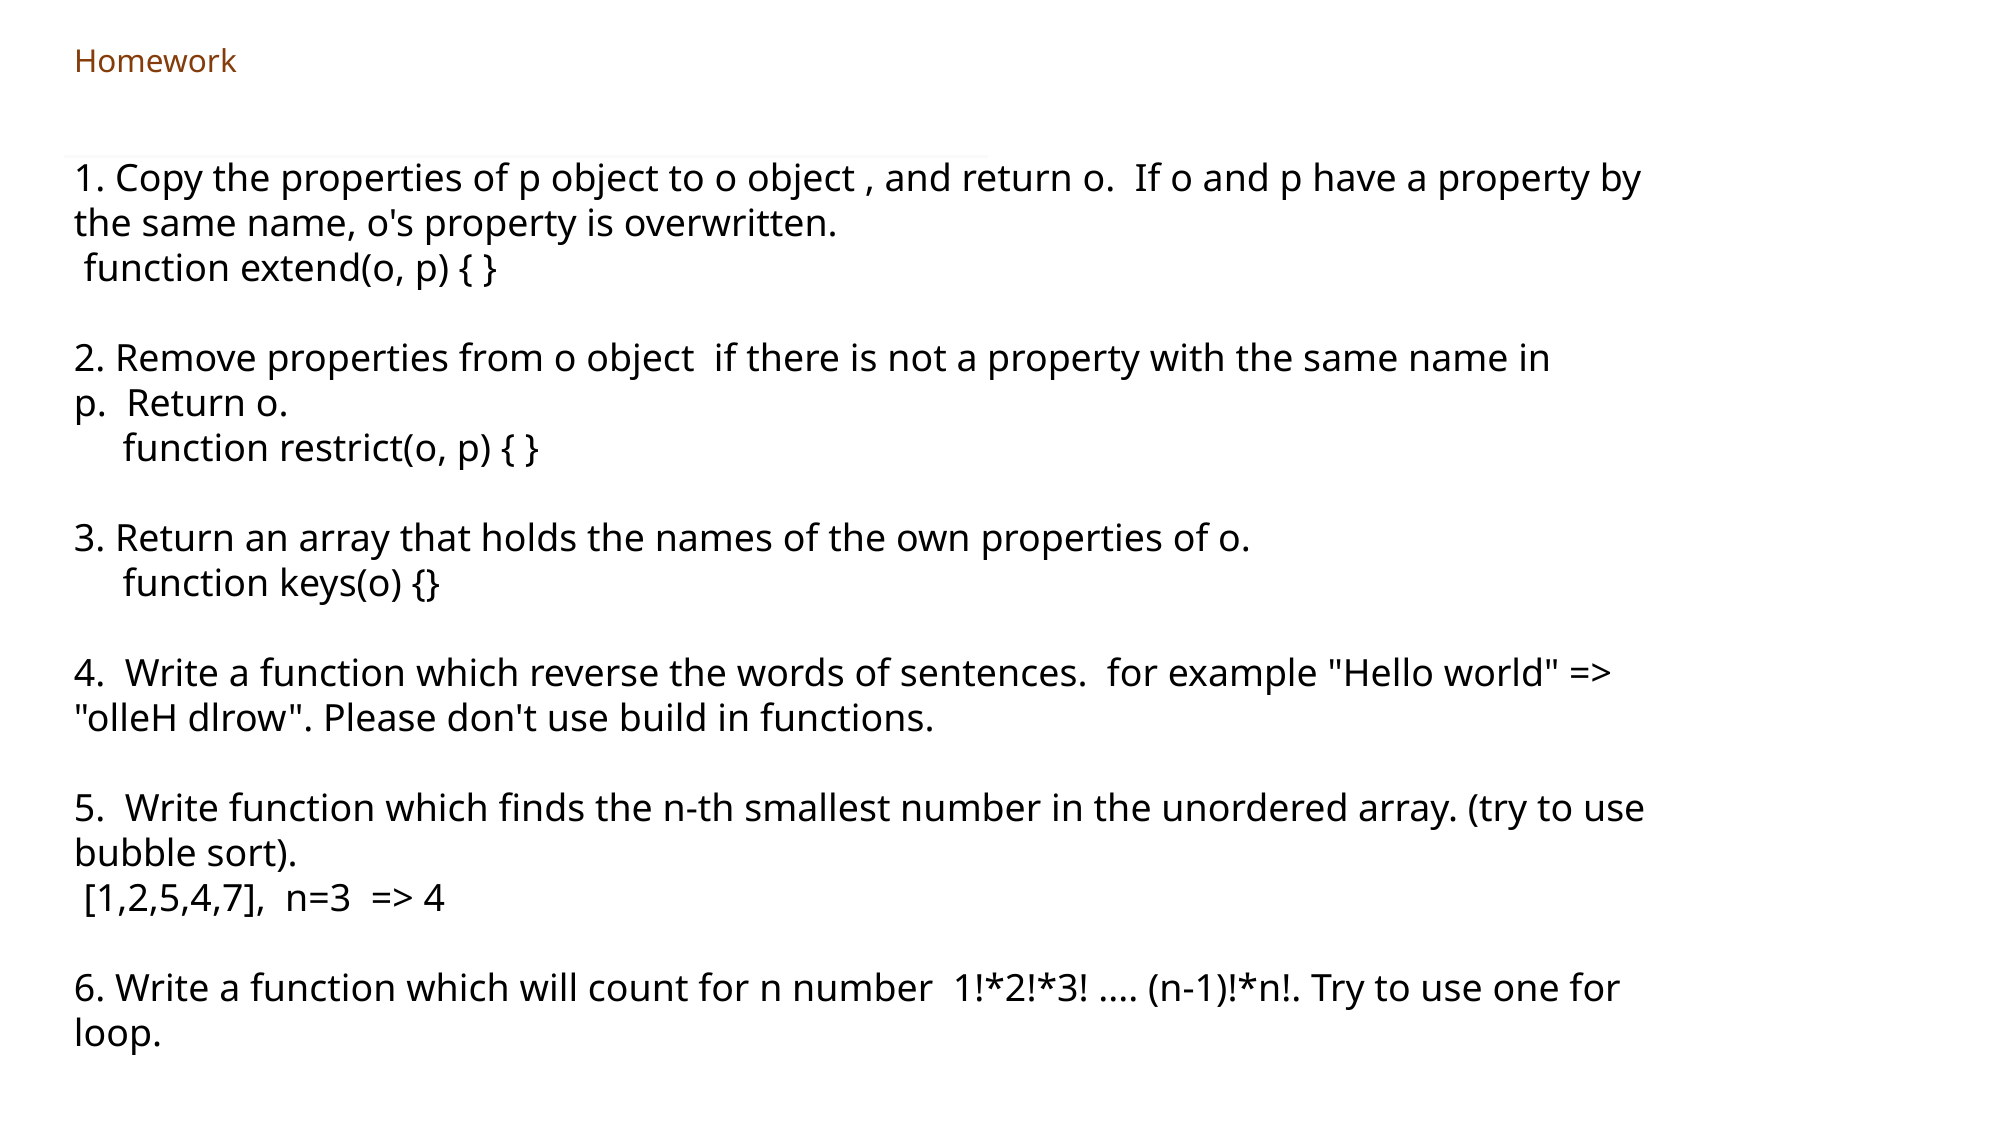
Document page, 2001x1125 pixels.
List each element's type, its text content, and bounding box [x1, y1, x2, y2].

text_box 1. Copy the properties of p object to o object , and return o. If o and p have a property by the same name, o's property is overwritten. function extend(o, p) { } 2. Remove properties from o object if there is not a property with the same name in p. Return o. function restrict(o, p) { } 3. Return an array that holds the names of the own properties of o. function keys(o) {} 4. Write a function which reverse the words of sentences. for example "Hello world" => "olleH dlrow". Please don't use build in functions. 5. Write function which finds the n-th smallest number in the unordered array. (try to use bubble sort). [1,2,5,4,7], n=3 => 4 6. Write a function which will count for n number 1!*2!*3! .... (n-1)!*n!. Try to use one for loop. [58, 146, 1693, 1107]
title Homework [59, 37, 1442, 87]
